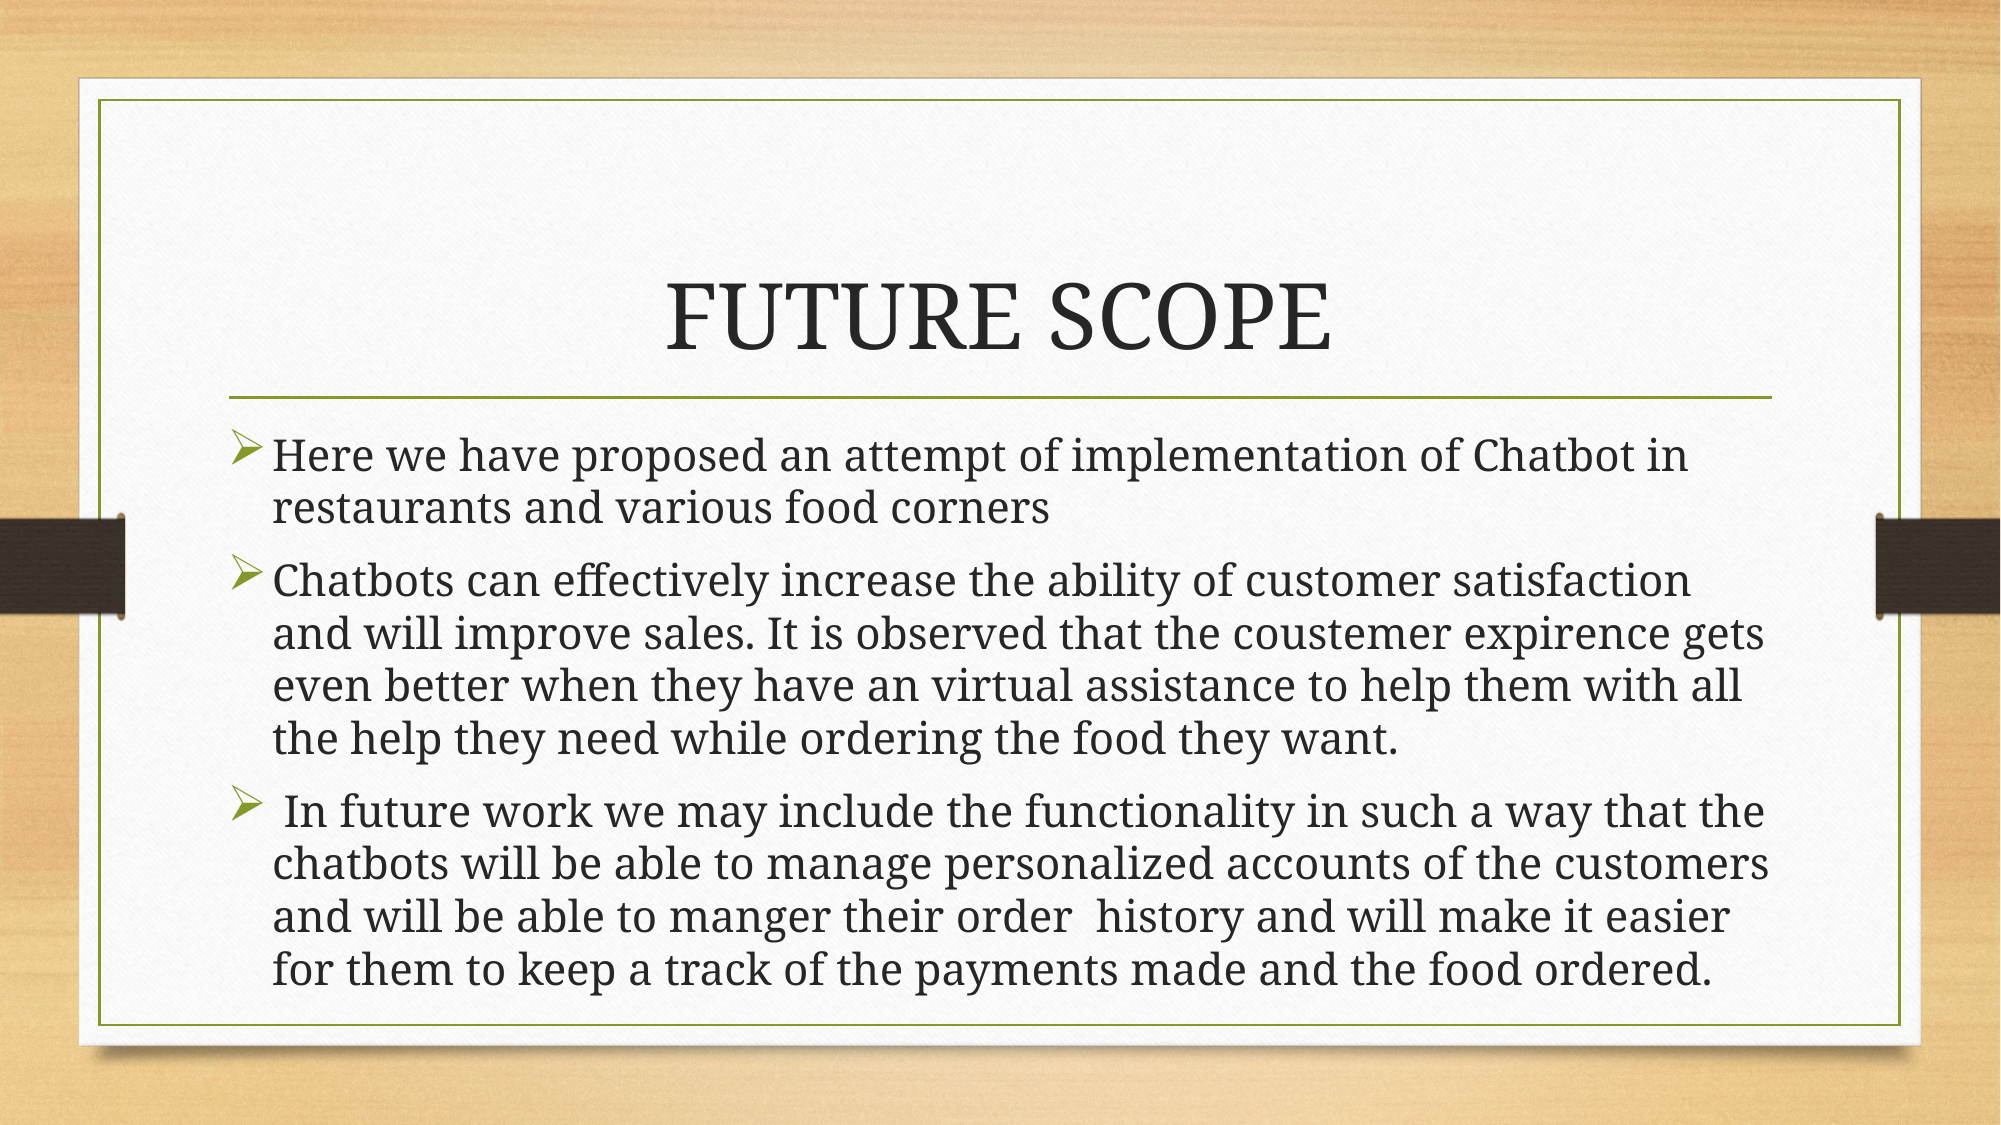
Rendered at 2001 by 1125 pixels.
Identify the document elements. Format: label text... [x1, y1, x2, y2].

title FUTURE SCOPE [212, 205, 1788, 419]
list Here we have proposed an attempt of implementation of Chatbot in restaurants and various food corners Chatbots can effectively increase the ability of customer satisfaction and will improve sales. It is observed that the coustemer expirence gets even better when they have an virtual assistance to help them with all the help they need while ordering the food they want. In future work we may include the functionality in such a way that the chatbots will be able to manage personalized accounts of the customers and will be able to manger their order history and will make it easier for them to keep a track of the payments made and the food ordered. [212, 419, 1788, 1020]
picture [0, 0, 2001, 1125]
